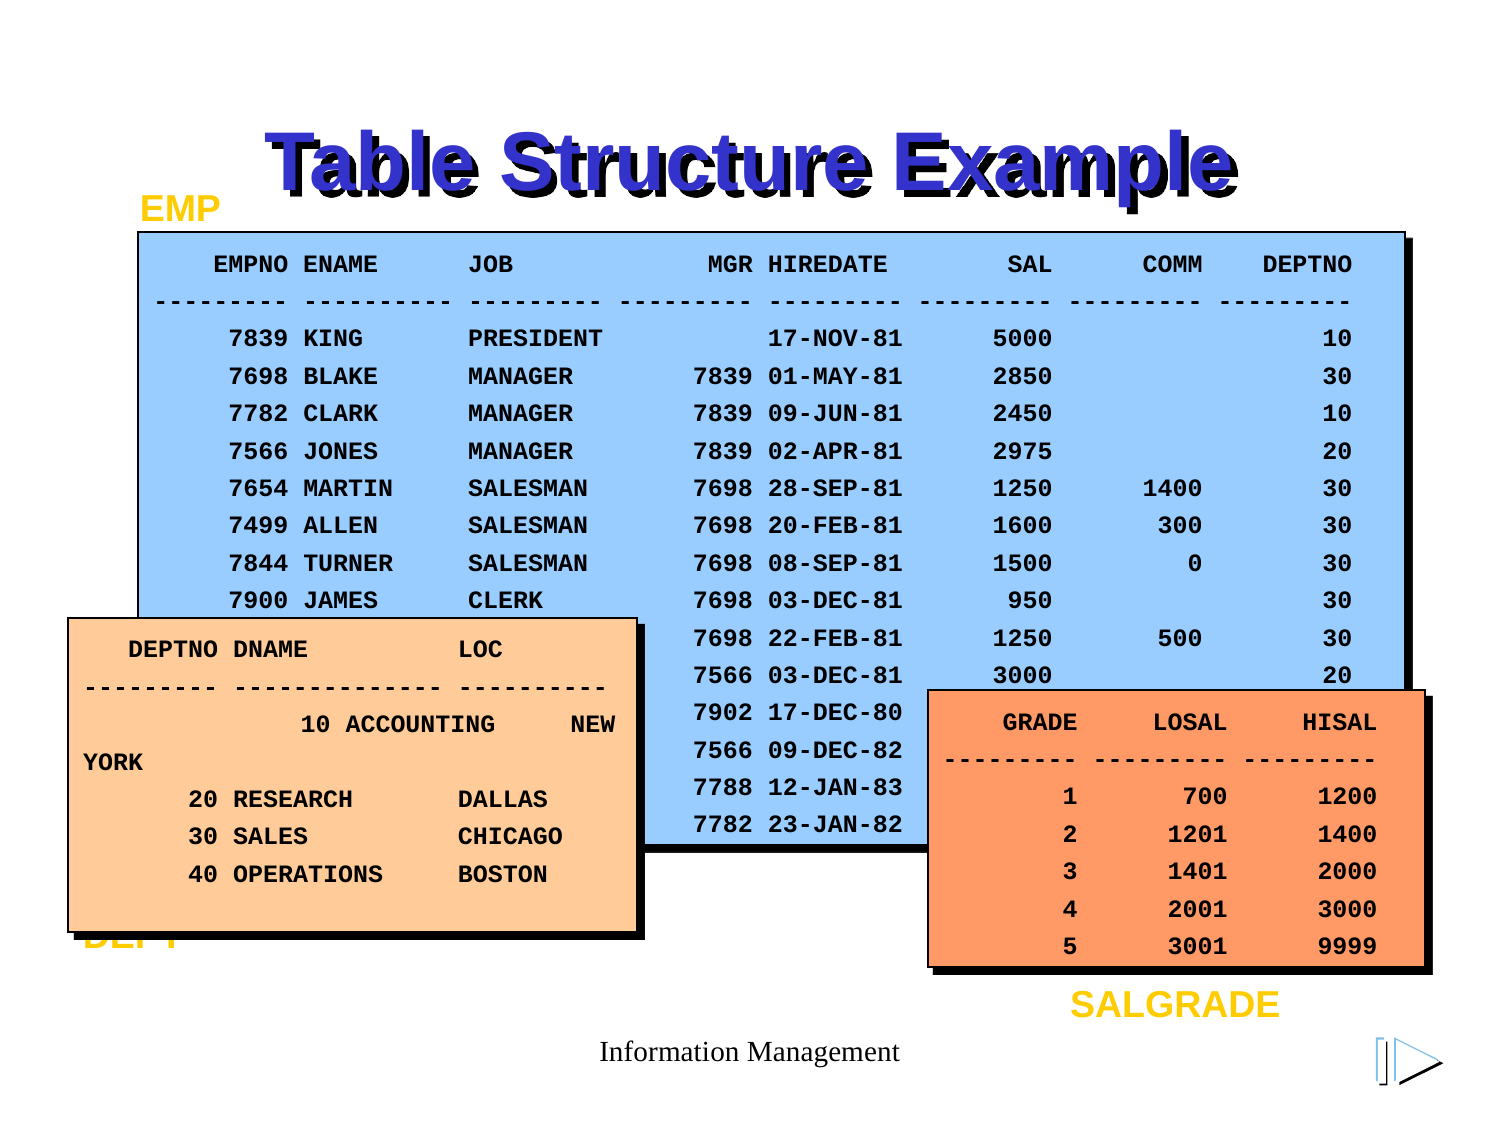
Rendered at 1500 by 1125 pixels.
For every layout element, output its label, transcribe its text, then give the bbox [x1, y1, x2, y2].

text_box EMP [126, 177, 404, 236]
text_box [1375, 1037, 1444, 1086]
title Table Structure Example [112, 99, 1388, 288]
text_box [927, 690, 1426, 1033]
footer Information Management [512, 1024, 988, 1101]
text_box EMPNO ENAME JOB MGR HIREDATE SAL COMM DEPTNO --------- ---------- --------- --------- --------- --------- --------- --------- 7839 KING PRESIDENT 17-NOV-81 5000 10 7698 BLAKE MANAGER 7839 01-MAY-81 2850 30 7782 CLARK MANAGER 7839 09-JUN-81 2450 10 7566 JONES MANAGER 7839 02-APR-81 2975 20 7654 MARTIN SALESMAN 7698 28-SEP-81 1250 1400 30 7499 ALLEN SALESMAN 7698 20-FEB-81 1600 300 30 7844 TURNER SALESMAN 7698 08-SEP-81 1500 0 30 7900 JAMES CLERK 7698 03-DEC-81 950 30 7521 WARD SALESMAN 7698 22-FEB-81 1250 500 30 7902 FORD ANALYST 7566 03-DEC-81 3000 20 7369 SMITH CLERK 7902 17-DEC-80 800 20 7788 SCOTT ANALYST 7566 09-DEC-82 3000 20 7876 ADAMS CLERK 7788 12-JAN-83 1100 20 7934 MILLER CLERK 7782 23-JAN-82 1300 10 [138, 232, 1406, 846]
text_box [67, 617, 637, 964]
